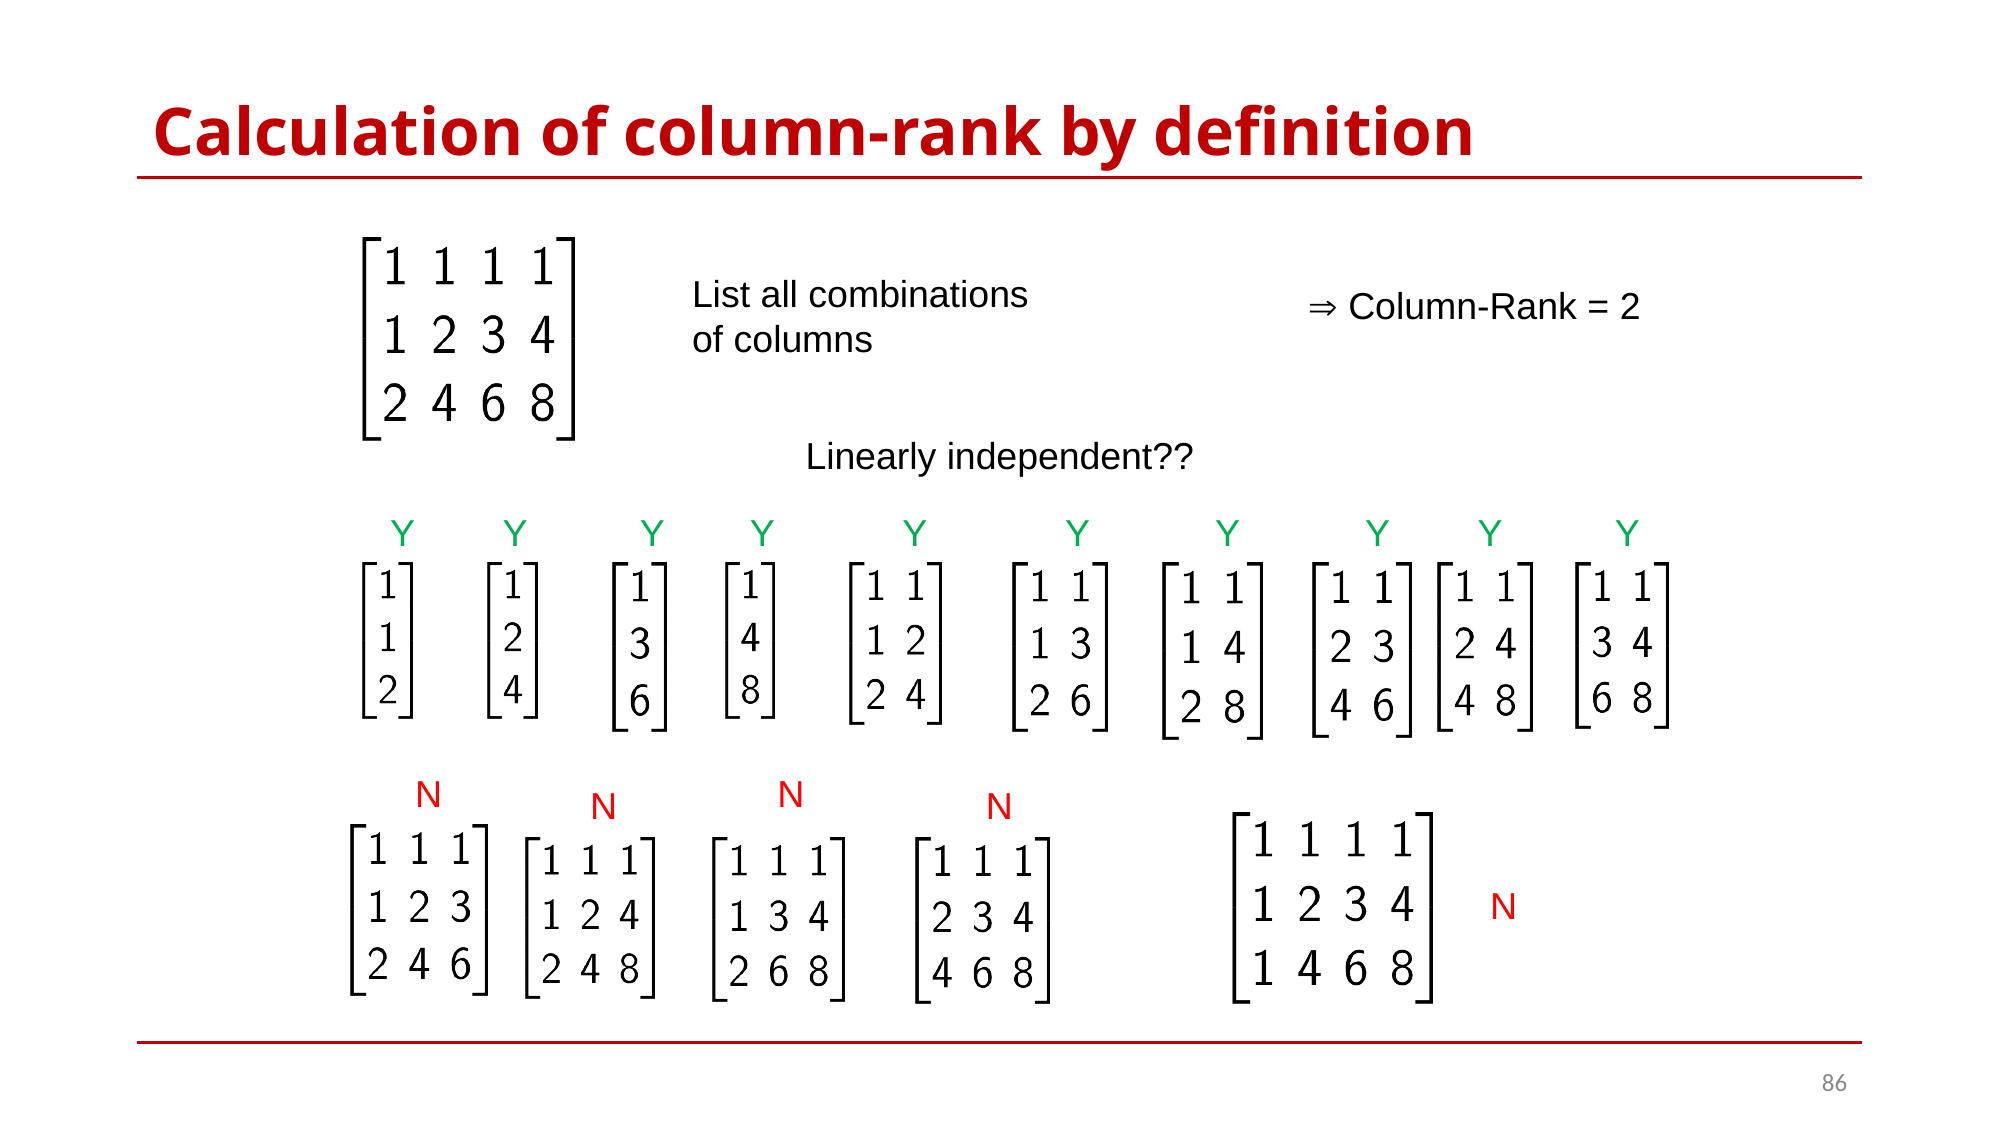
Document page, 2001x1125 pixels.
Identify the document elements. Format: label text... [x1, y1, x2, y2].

text_box Y [1350, 501, 1406, 562]
text_box Y [735, 501, 790, 562]
text_box Y [1600, 501, 1656, 562]
picture [487, 562, 538, 719]
picture [849, 562, 942, 725]
text_box Y [487, 501, 543, 562]
text_box List all combinations of columns [677, 262, 1044, 368]
picture [724, 562, 776, 719]
text_box N [400, 762, 458, 823]
text_box Y [625, 501, 681, 562]
picture [1437, 562, 1533, 732]
picture [349, 824, 488, 996]
picture [1232, 812, 1434, 1004]
picture [1012, 562, 1108, 732]
picture [362, 237, 575, 441]
text_box Y [887, 501, 943, 562]
picture [524, 837, 655, 999]
slide_number 86 [1412, 1051, 1863, 1111]
picture [362, 562, 413, 719]
picture [1574, 562, 1669, 729]
picture [712, 837, 845, 1002]
text_box Y [1050, 501, 1106, 562]
picture [612, 562, 667, 732]
picture [915, 837, 1050, 1004]
text_box N [762, 762, 821, 823]
text_box Linearly independent?? [790, 424, 1209, 485]
picture [1162, 562, 1263, 740]
picture [1312, 562, 1412, 738]
text_box N [575, 774, 633, 835]
text_box N [971, 774, 1029, 835]
text_box  Column-Rank = 2 [1293, 274, 1656, 335]
title Calculation of column-rank by definition [137, 90, 1863, 178]
text_box Y [1200, 501, 1256, 562]
text_box Y [375, 501, 431, 562]
text_box N [1475, 874, 1533, 935]
text_box Y [1462, 501, 1518, 562]
